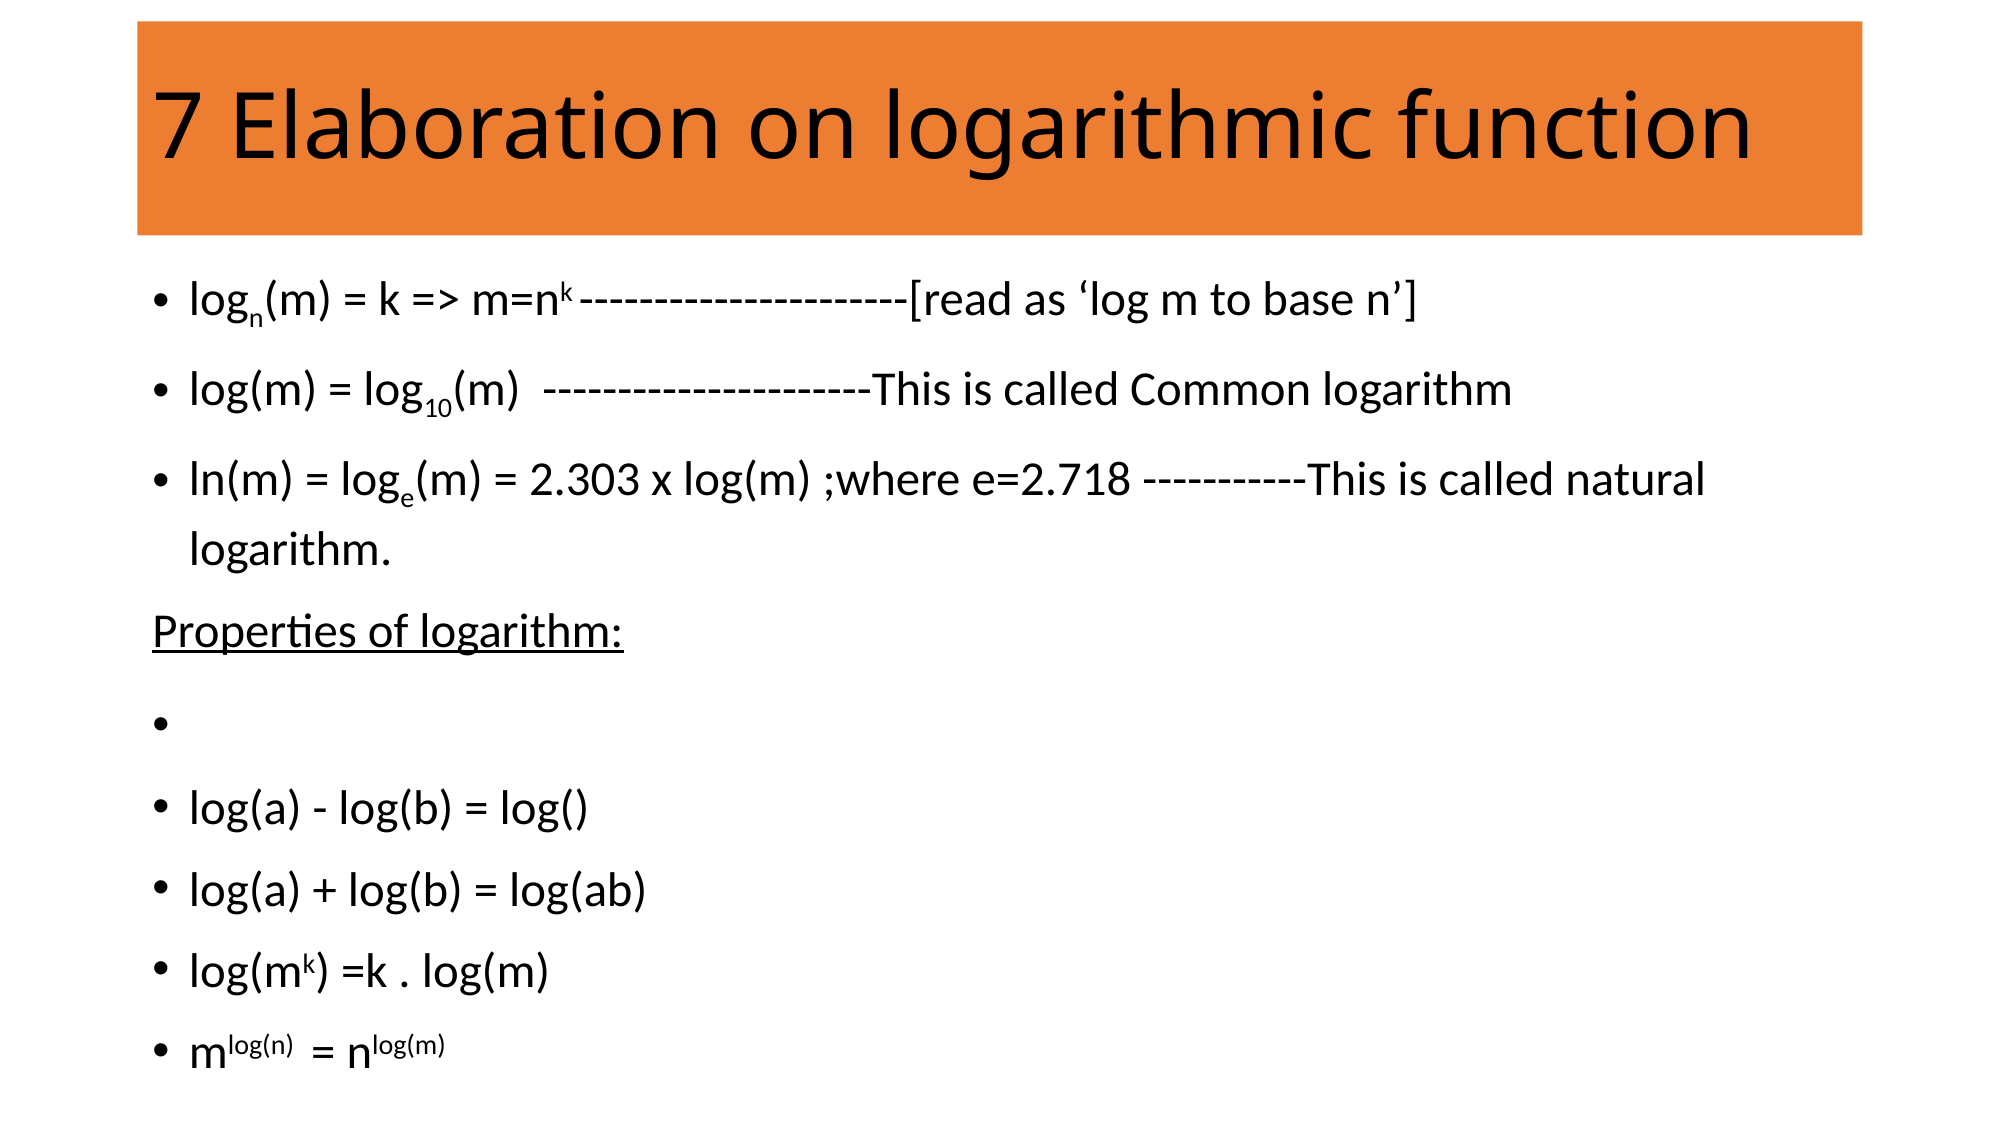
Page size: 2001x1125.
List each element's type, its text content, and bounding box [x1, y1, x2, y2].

title 7 Elaboration on logarithmic function [137, 21, 1863, 236]
